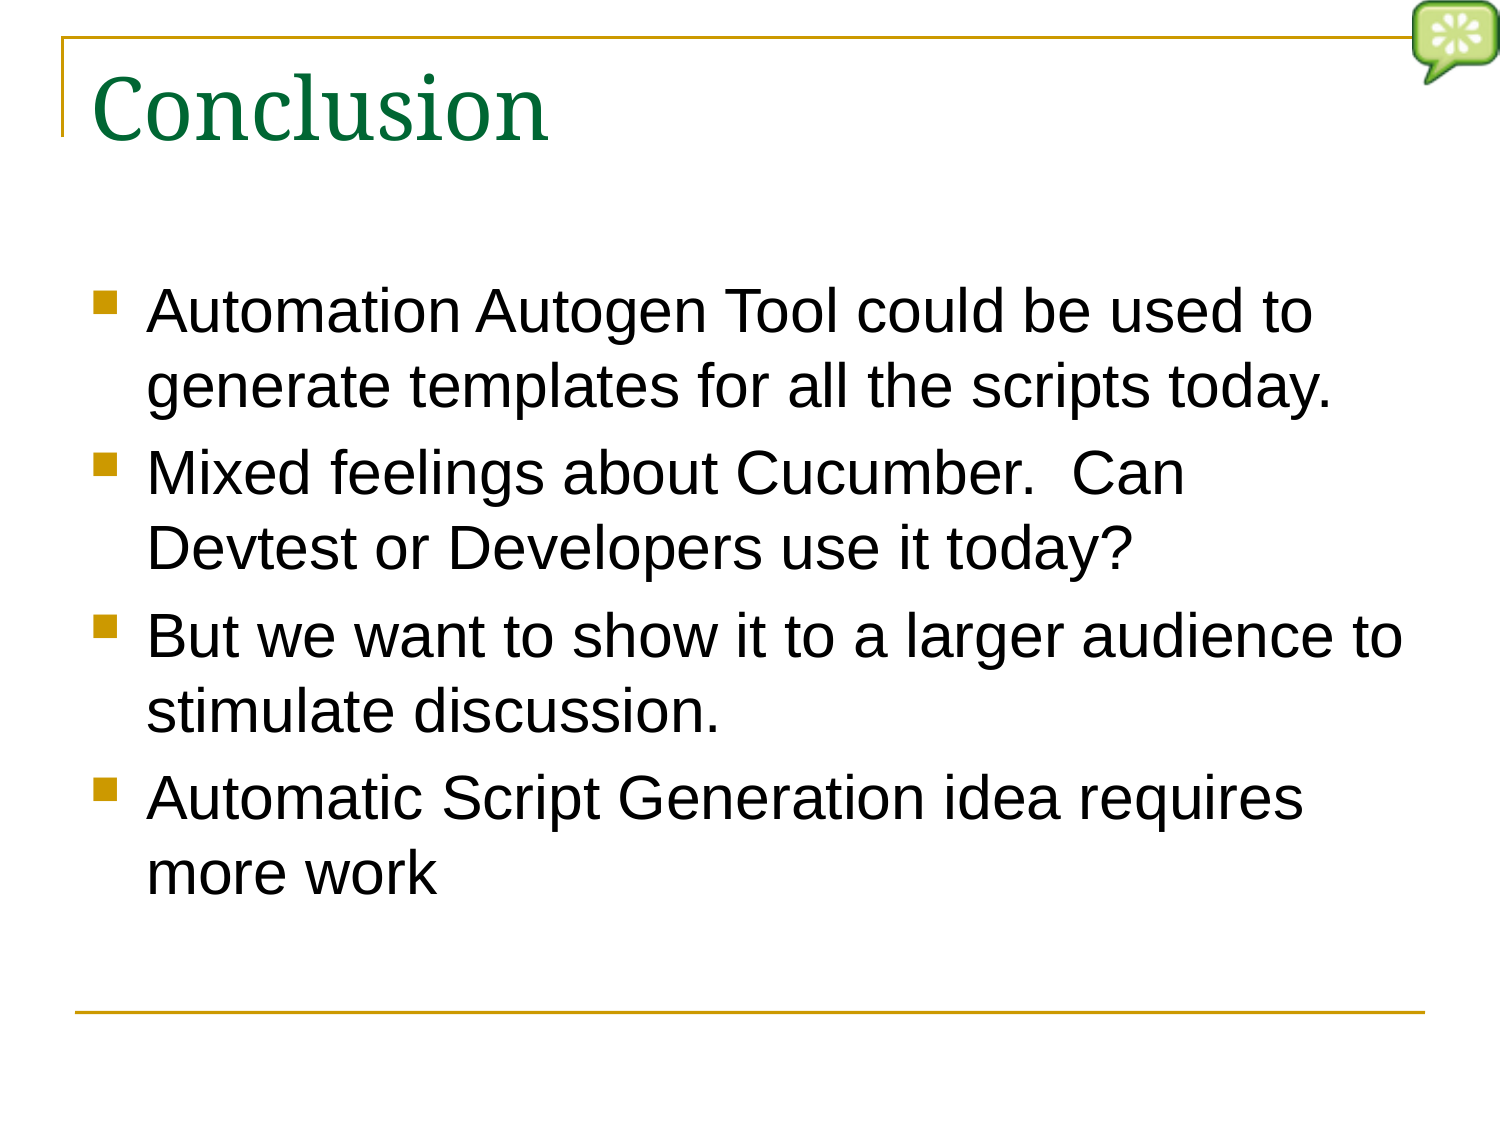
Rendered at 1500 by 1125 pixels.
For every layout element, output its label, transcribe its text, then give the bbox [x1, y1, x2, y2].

picture [1412, 0, 1500, 88]
list Automation Autogen Tool could be used to generate templates for all the scripts today. Mixed feelings about Cucumber. Can Devtest or Developers use it today? But we want to show it to a larger audience to stimulate discussion. Automatic Script Generation idea requires more work [74, 262, 1426, 1006]
title Conclusion [74, 45, 1426, 233]
